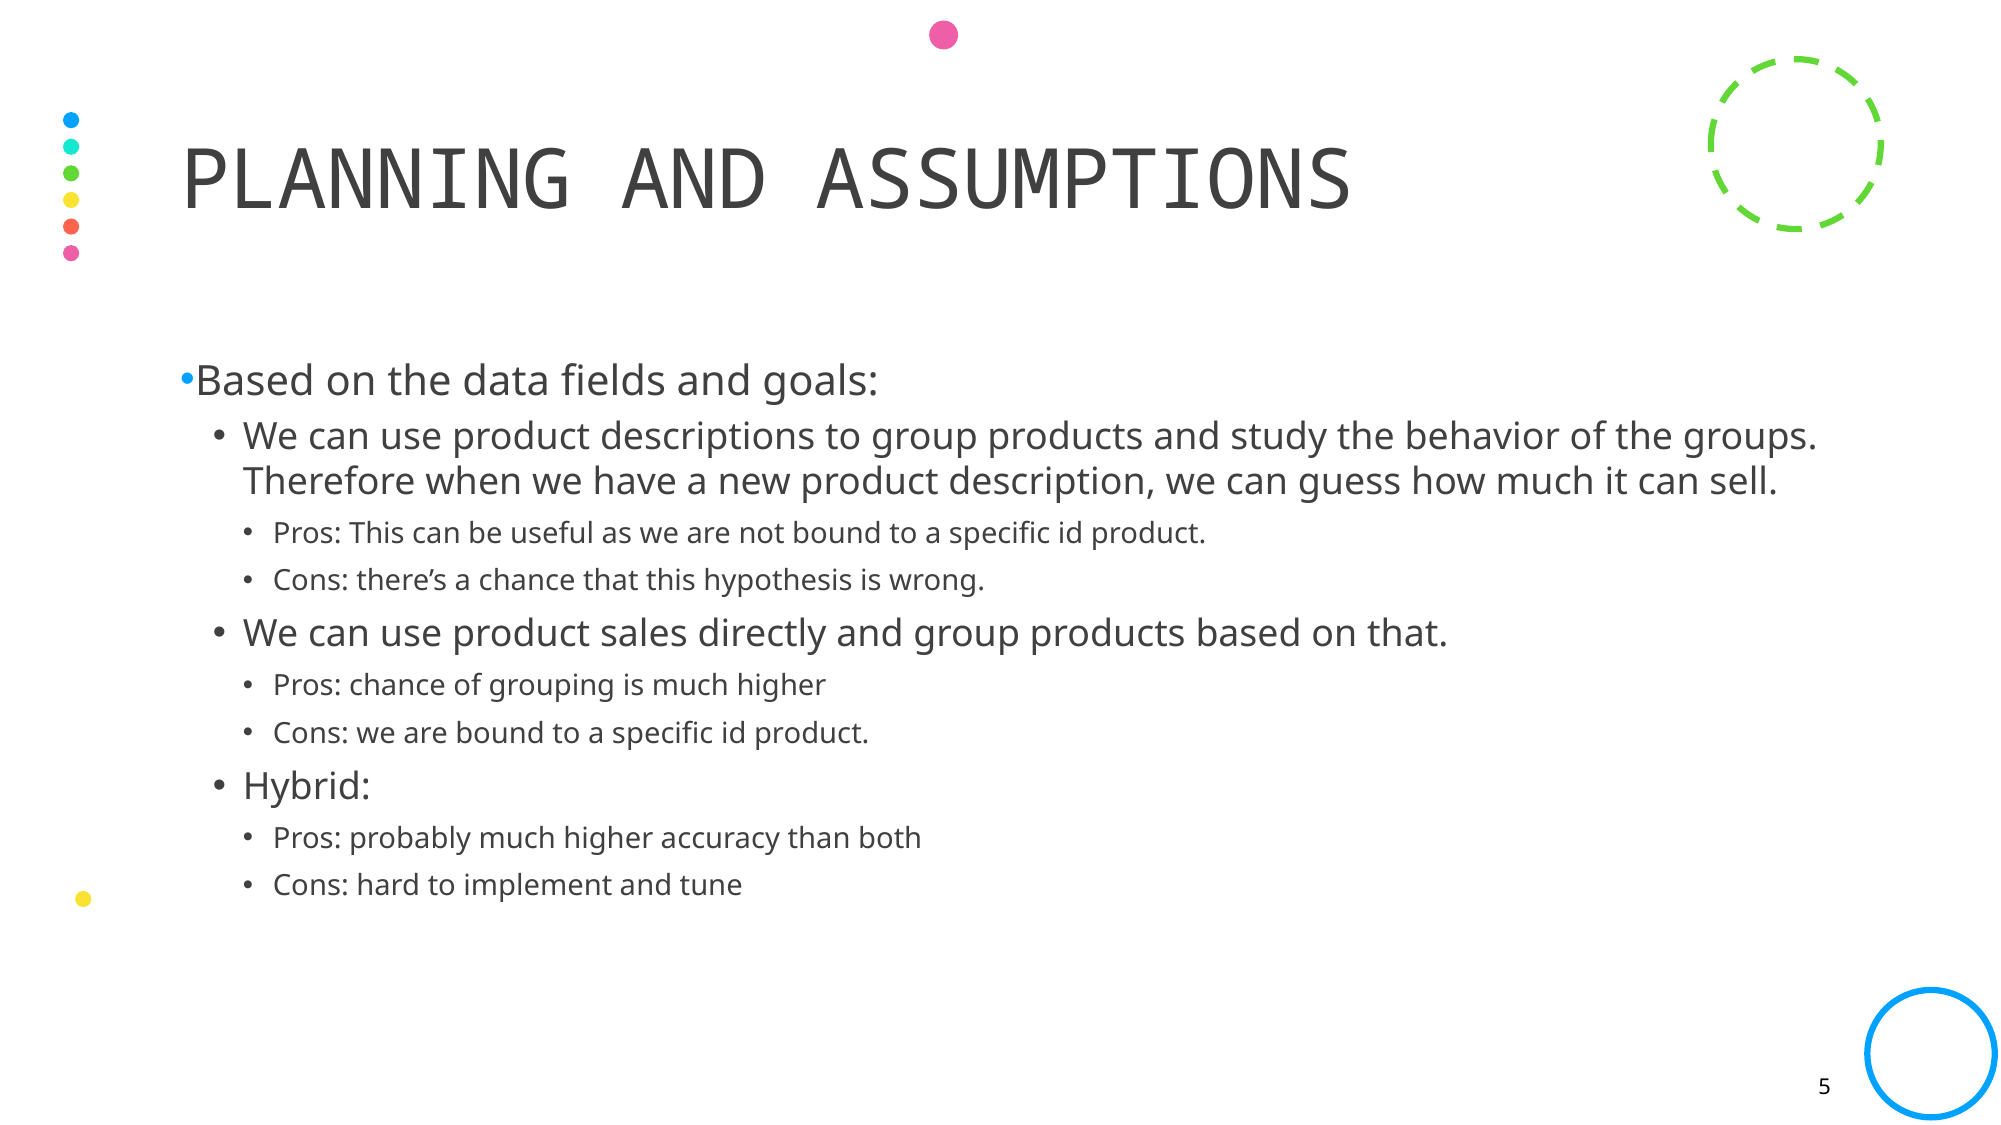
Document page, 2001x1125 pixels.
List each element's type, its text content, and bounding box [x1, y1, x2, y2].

list Based on the data fields and goals: We can use product descriptions to group products and study the behavior of the groups. Therefore when we have a new product description, we can guess how much it can sell. Pros: This can be useful as we are not bound to a specific id product. Cons: there’s a chance that this hypothesis is wrong. We can use product sales directly and group products based on that. Pros: chance of grouping is much higher Cons: we are bound to a specific id product. Hybrid: Pros: probably much higher accuracy than both Cons: hard to implement and tune [180, 345, 1830, 963]
title Planning and Assumptions [180, 69, 1830, 294]
slide_number 5 [1803, 1057, 1932, 1118]
